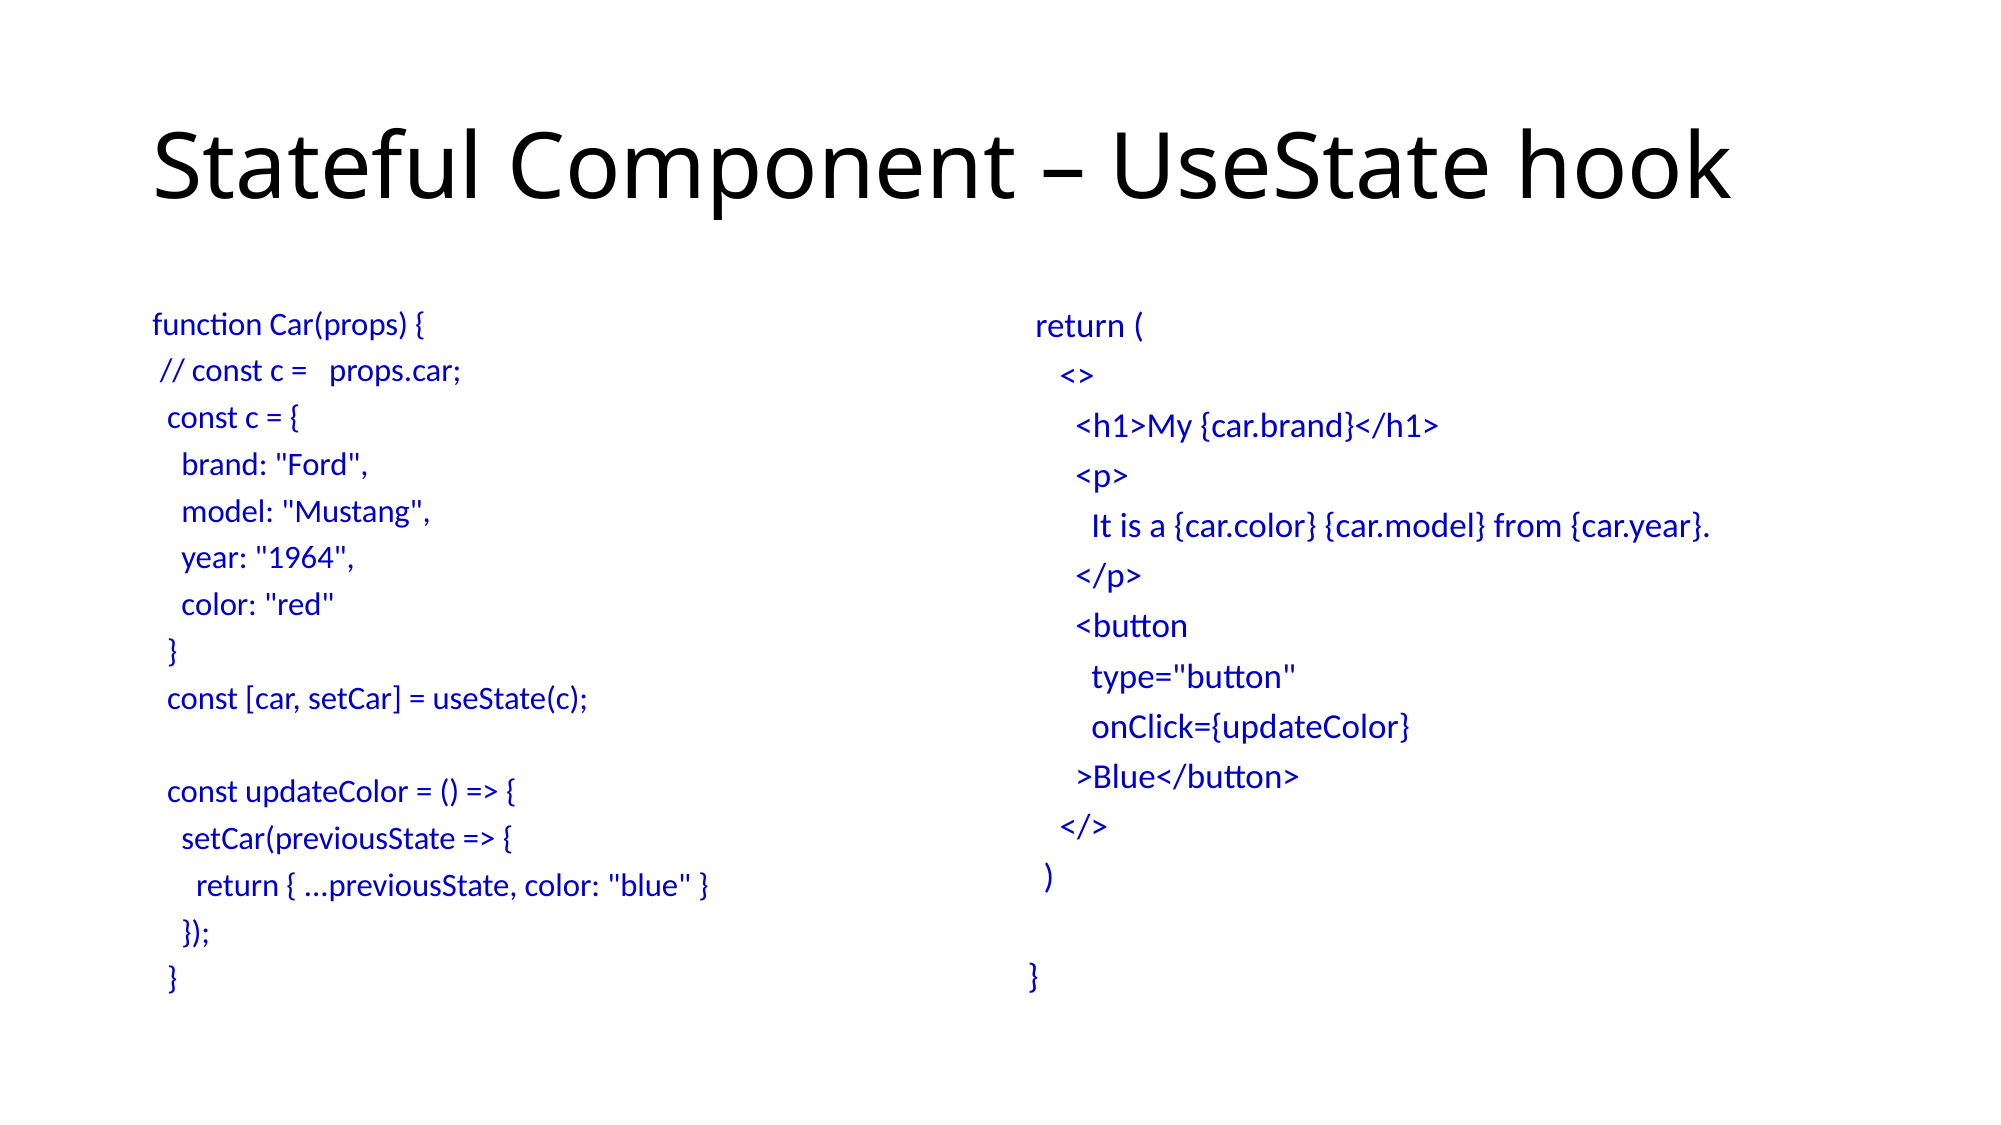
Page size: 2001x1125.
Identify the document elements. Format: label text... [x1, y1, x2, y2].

list function Car(props) { // const c = props.car; const c = { brand: "Ford", model: "Mustang", year: "1964", color: "red" } const [car, setCar] = useState(c); const updateColor = () => { setCar(previousState => { return { ...previousState, color: "blue" } }); } [137, 299, 988, 1014]
title Stateful Component – UseState hook [137, 59, 1863, 278]
list return ( <> <h1>My {car.brand}</h1> <p> It is a {car.color} {car.model} from {car.year}. </p> <button type="button" onClick={updateColor} >Blue</button> </> ) } [1012, 299, 1863, 1014]
